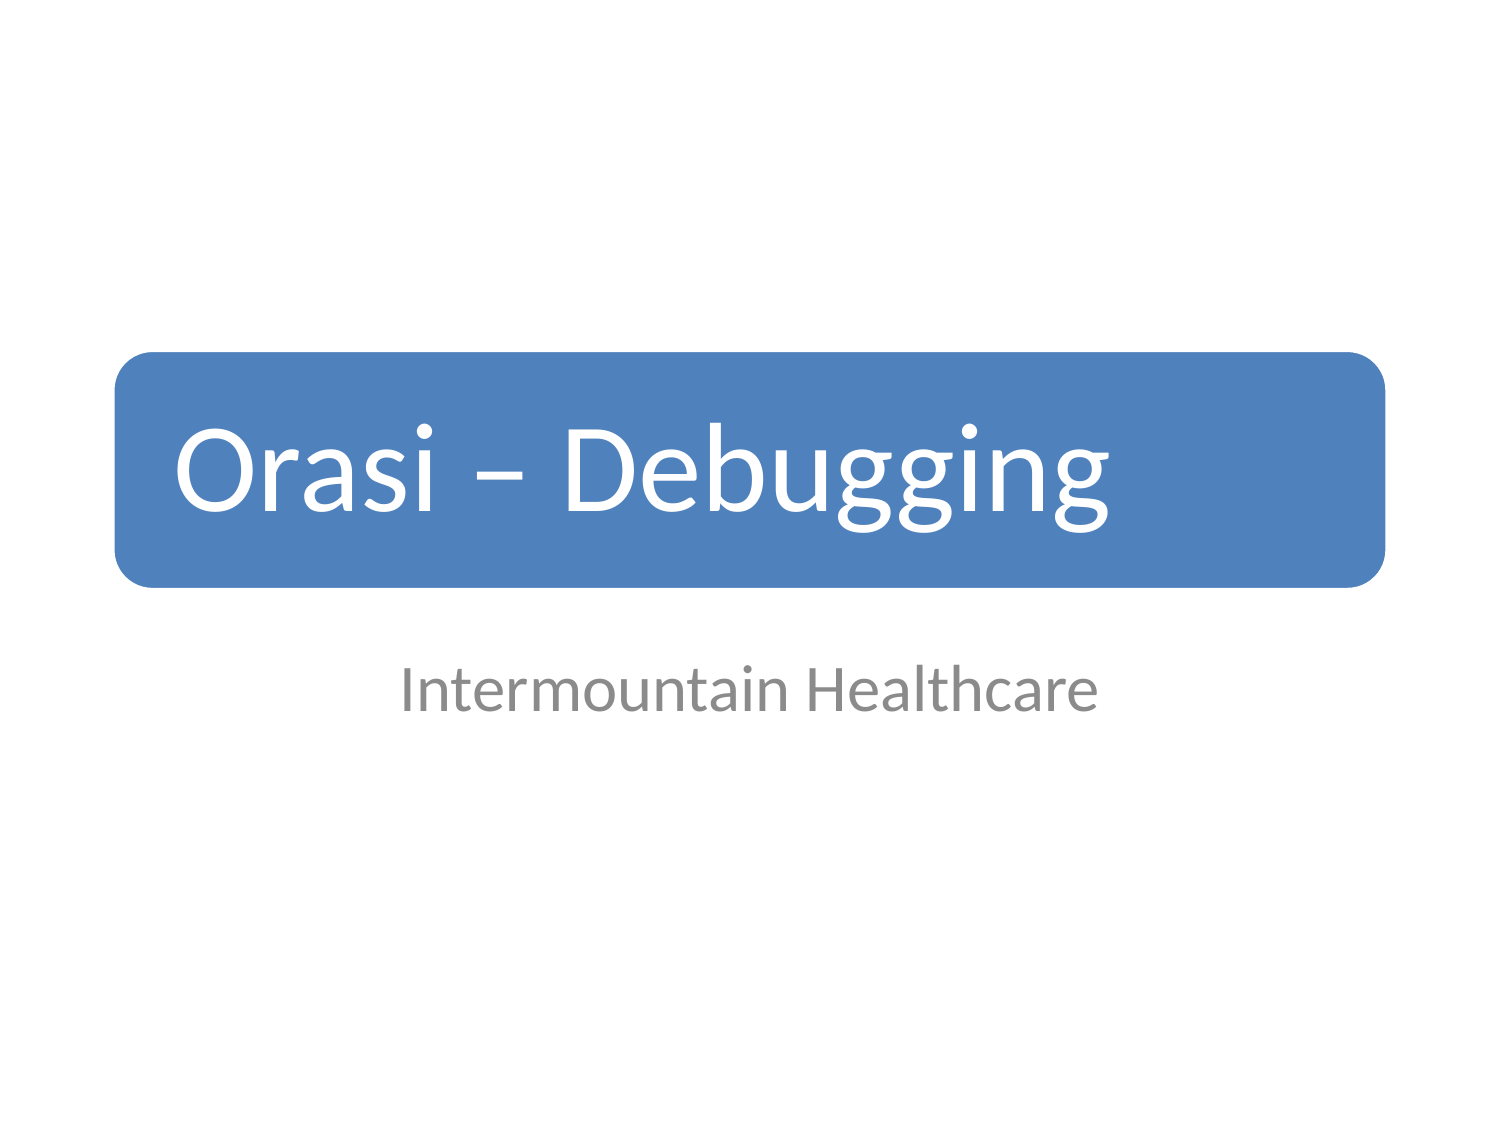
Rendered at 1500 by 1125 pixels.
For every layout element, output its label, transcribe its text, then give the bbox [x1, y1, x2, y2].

subtitle Intermountain Healthcare [225, 637, 1275, 925]
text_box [112, 349, 1388, 591]
